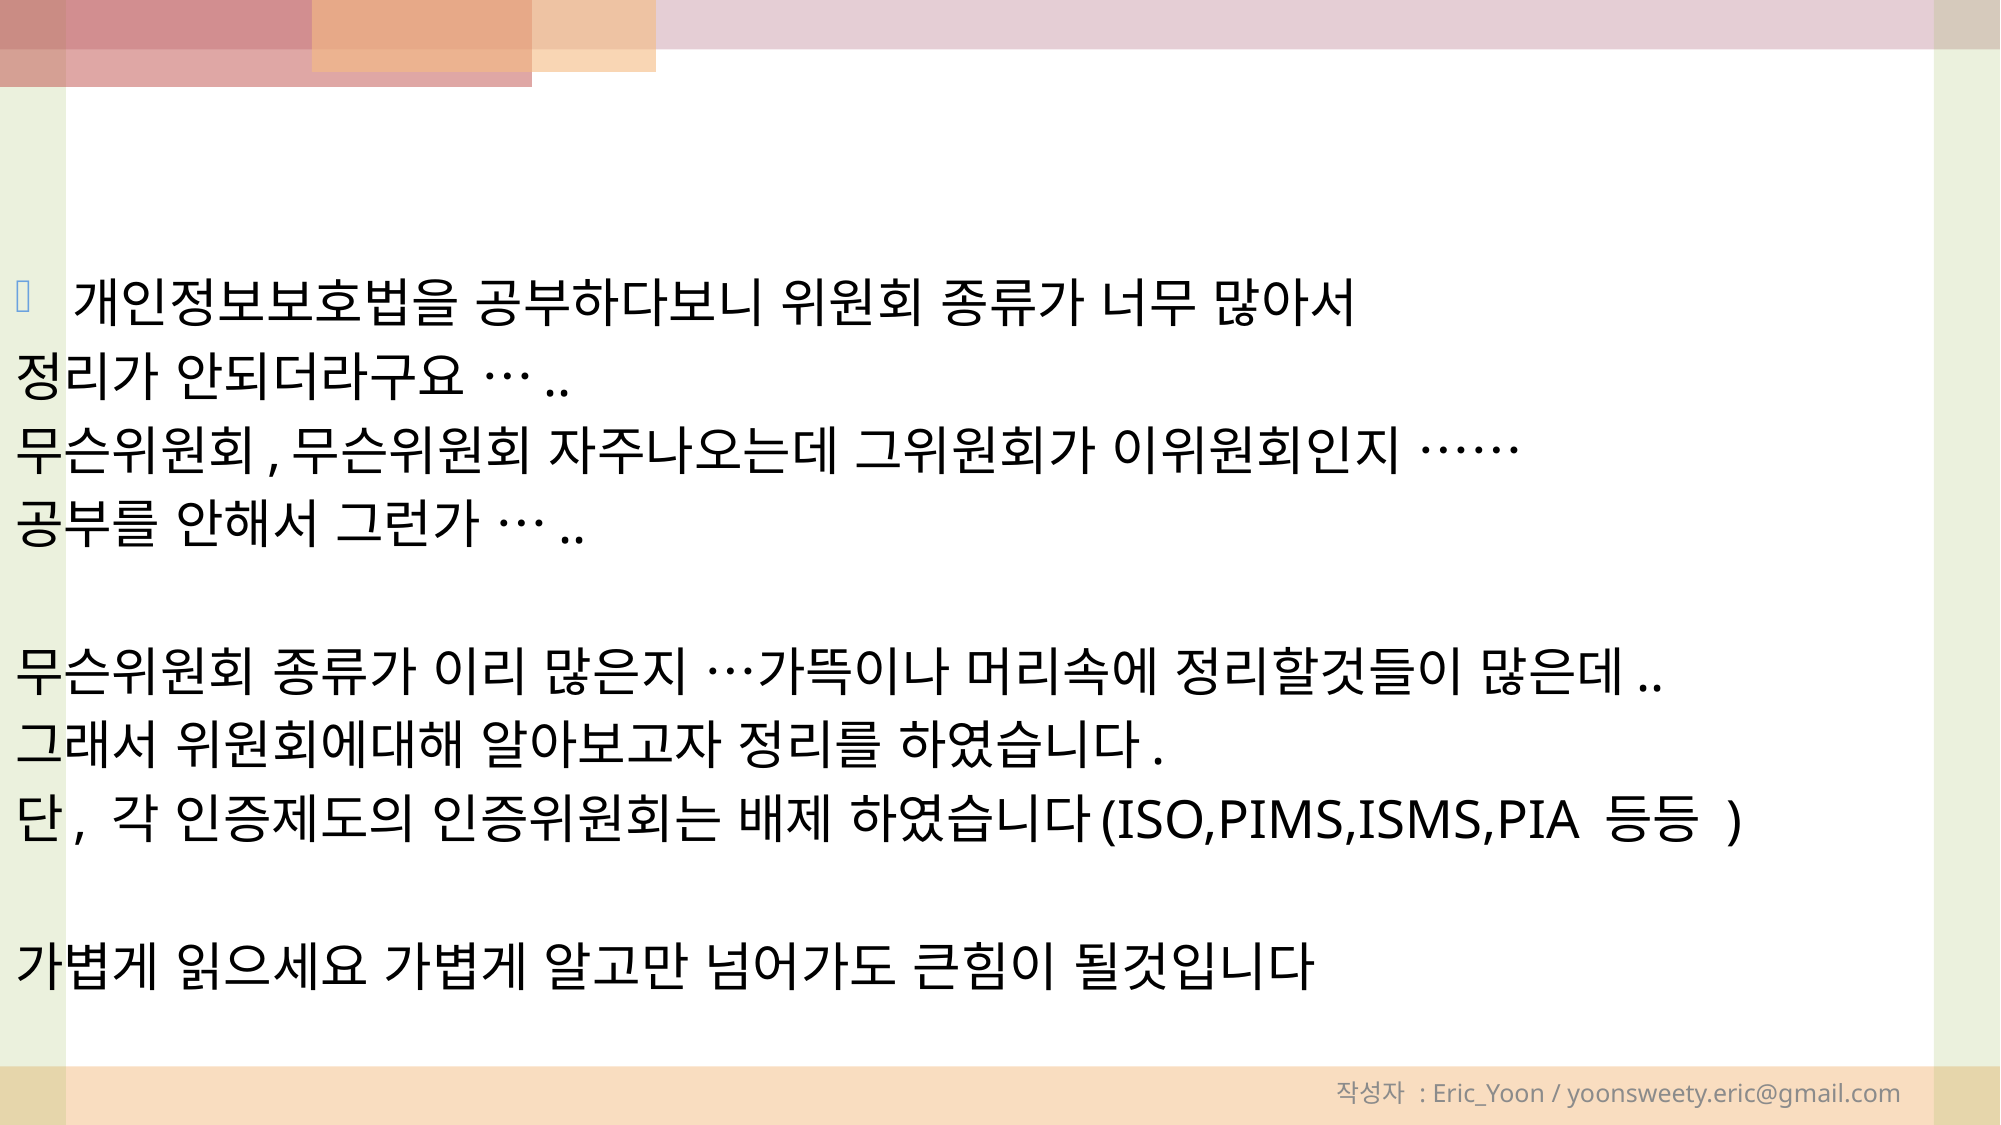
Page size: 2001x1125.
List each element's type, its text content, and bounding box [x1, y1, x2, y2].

footer 작성자 : Eric_Yoon / yoonsweety.eric@gmail.com [1283, 1072, 1918, 1113]
list 개인정보보호법을 공부하다보니 위원회 종류가 너무 많아서 정리가 안되더라구요 ….. 무슨위원회,무슨위원회 자주나오는데 그위원회가 이위원회인지 …… 공부를 안해서 그런가 ….. 무슨위원회 종류가 이리 많은지 …가뜩이나 머리속에 정리할것들이 많은데.. 그래서 위원회에대해 알아보고자 정리를 하였습니다. 단, 각 인증제도의 인증위원회는 배제 하였습니다(ISO,PIMS,ISMS,PIA 등등 ) 가볍게 읽으세요 가볍게 알고만 넘어가도 큰힘이 될것입니다 [0, 262, 1800, 1005]
